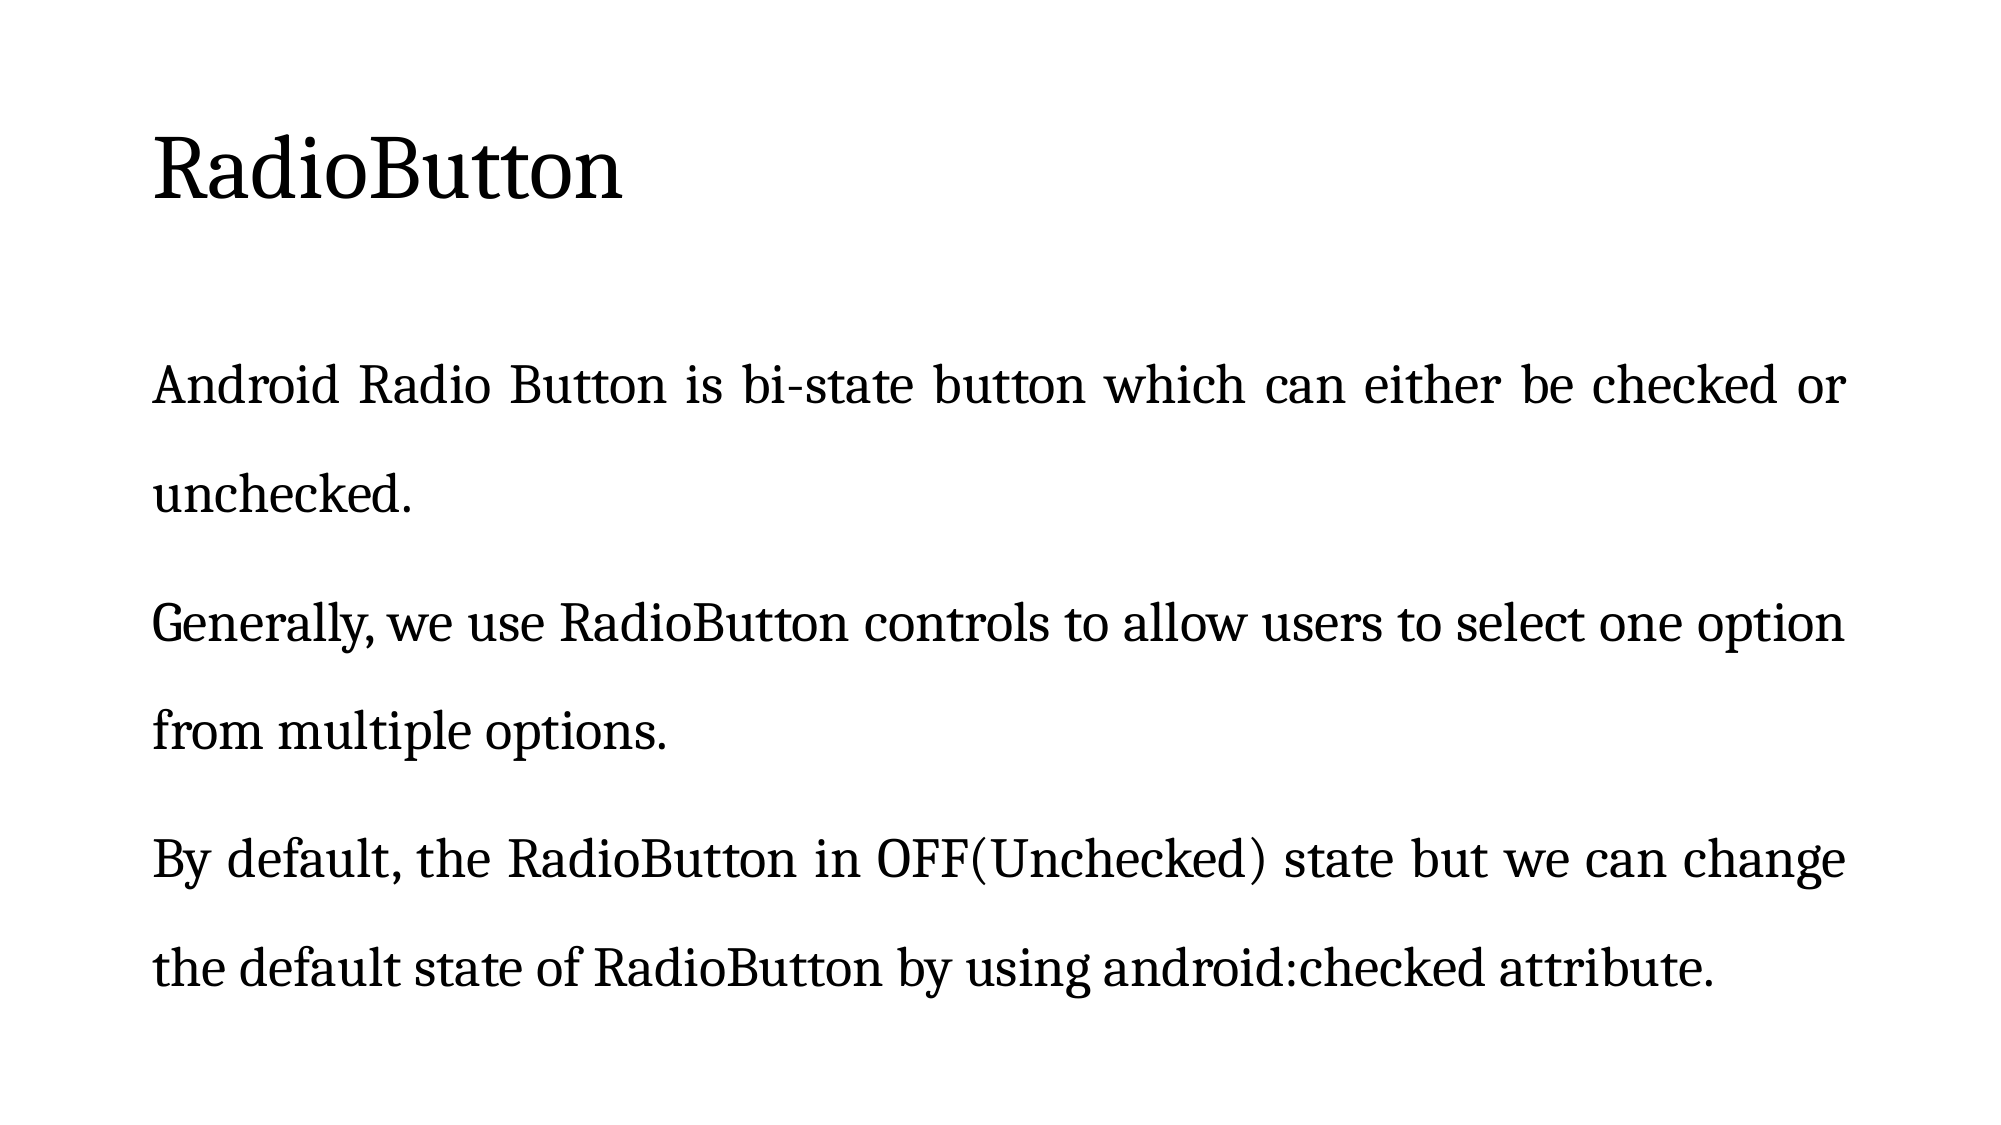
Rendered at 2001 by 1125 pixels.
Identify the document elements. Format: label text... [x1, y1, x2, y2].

title RadioButton [137, 59, 1863, 278]
list Android Radio Button is bi-state button which can either be checked or unchecked. Generally, we use RadioButton controls to allow users to select one option from multiple options. By default, the RadioButton in OFF(Unchecked) state but we can change the default state of RadioButton by using android:checked attribute. [137, 299, 1863, 1014]
